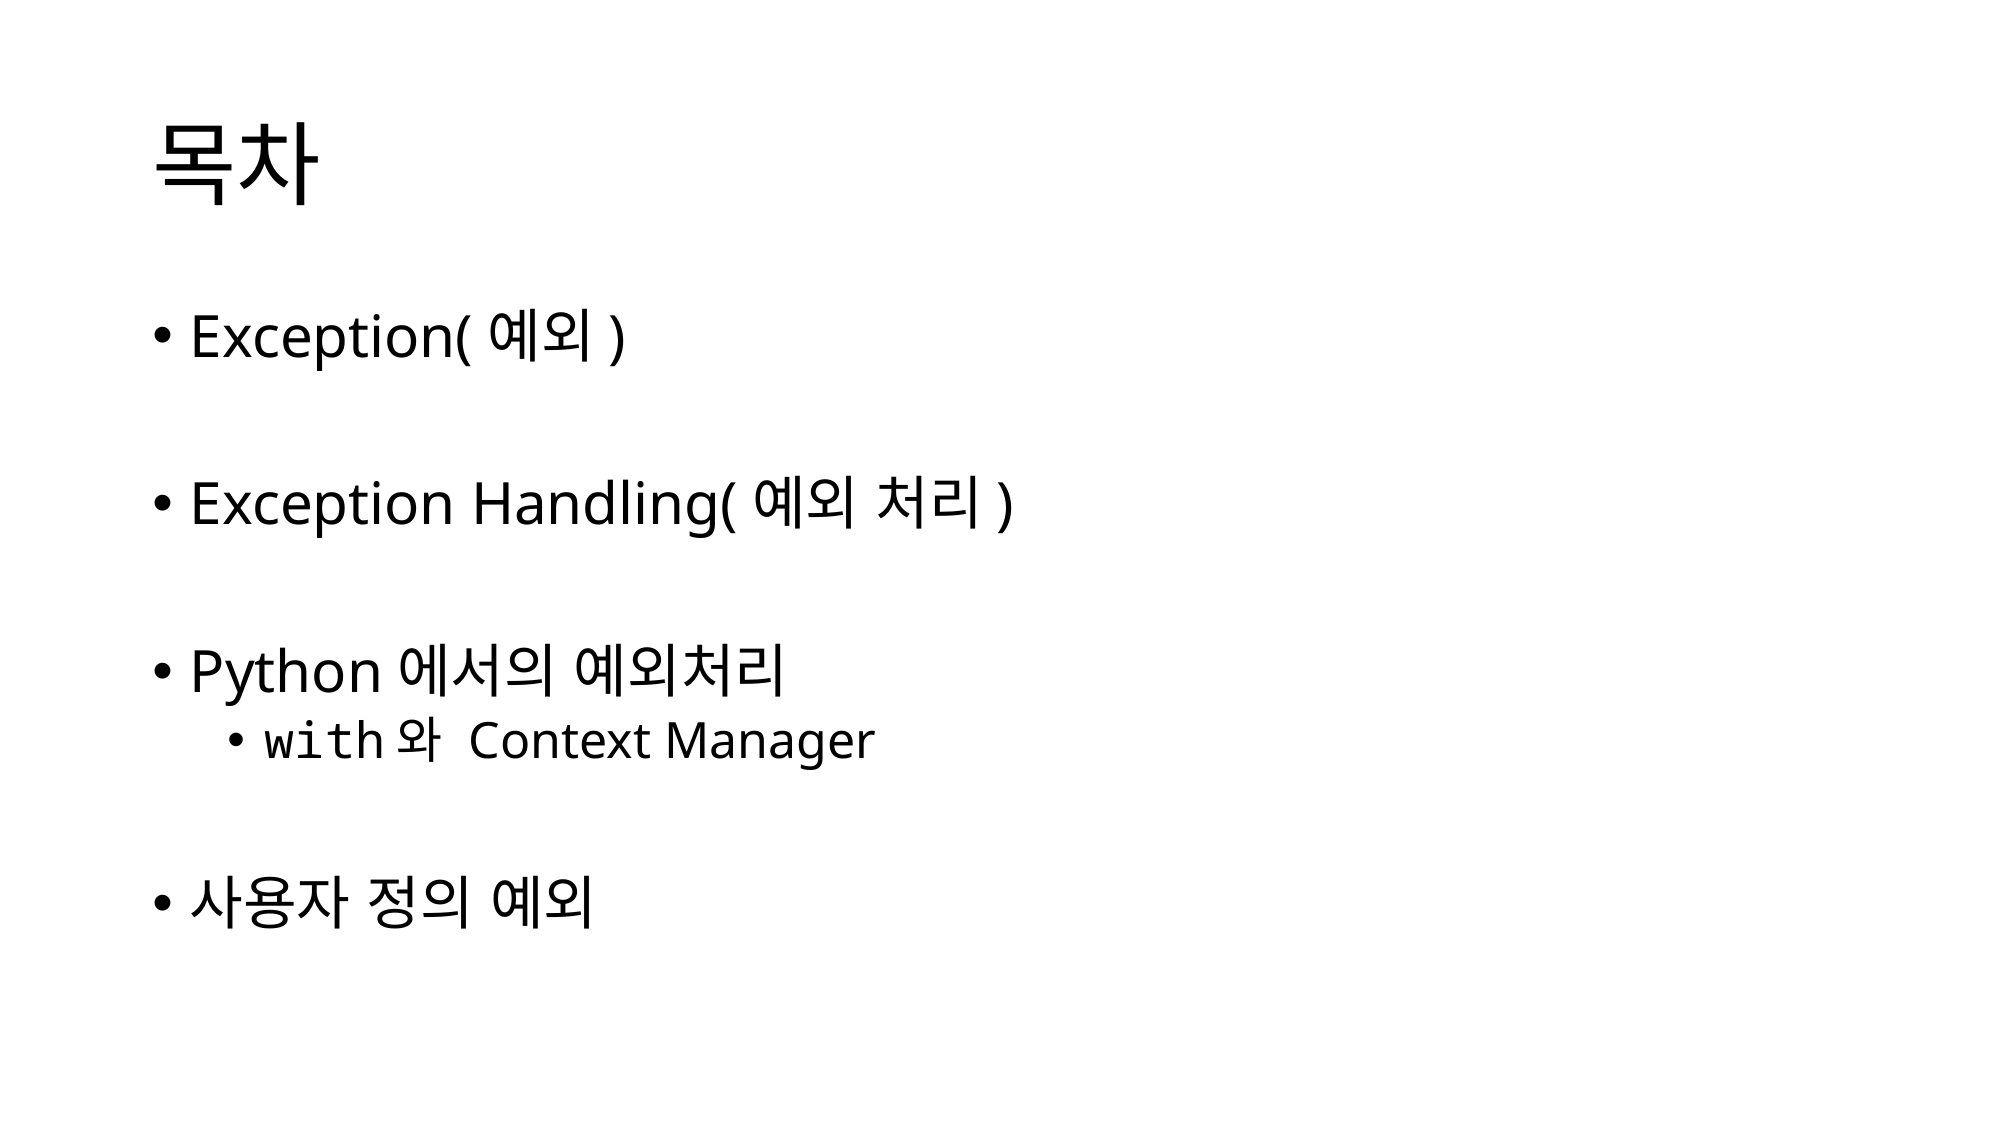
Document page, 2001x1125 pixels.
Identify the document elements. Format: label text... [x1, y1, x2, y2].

list Exception(예외) Exception Handling(예외 처리) Python에서의 예외처리 with와 Context Manager 사용자 정의 예외 [137, 299, 1863, 1014]
title 목차 [137, 59, 1863, 278]
